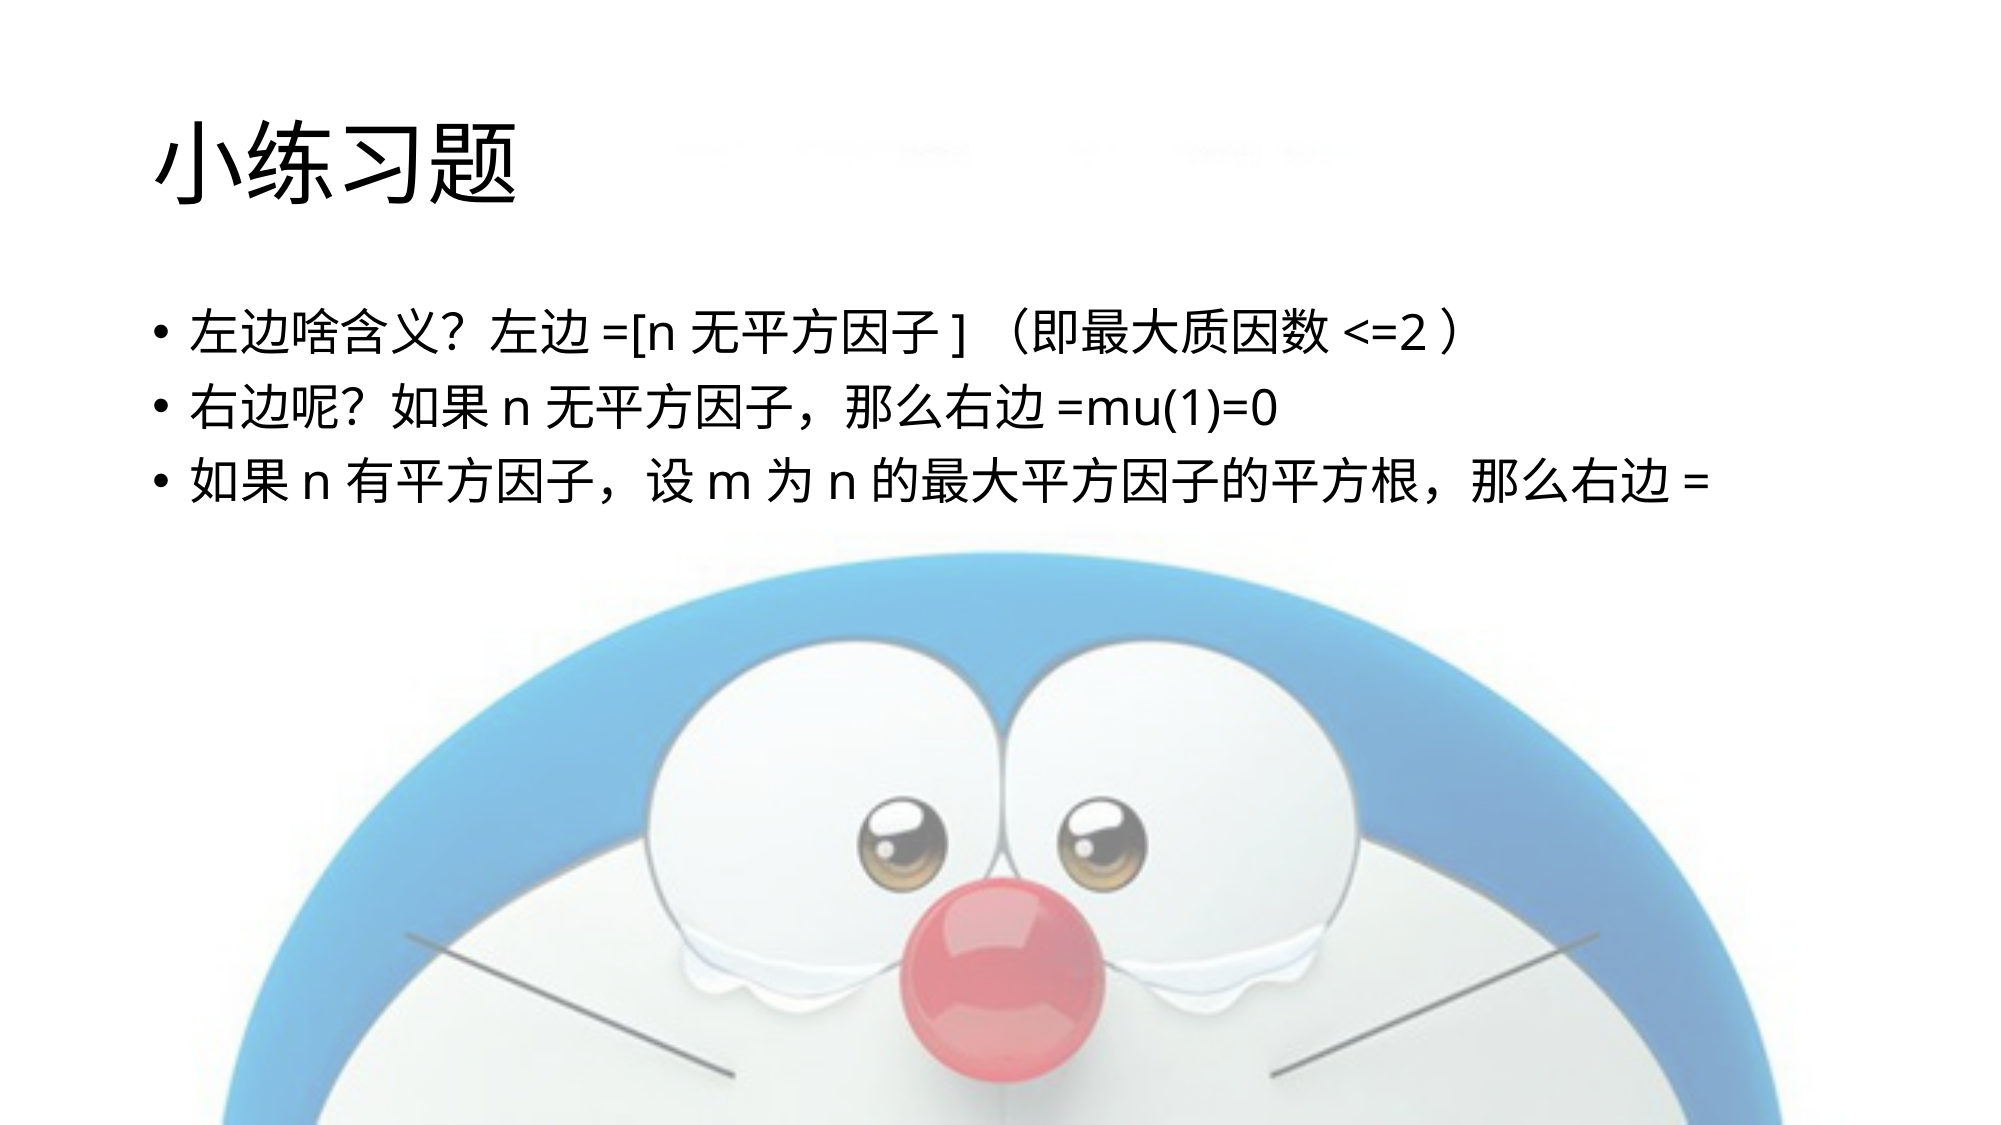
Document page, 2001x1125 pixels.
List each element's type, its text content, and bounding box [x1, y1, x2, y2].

title 小练习题 [137, 58, 1863, 277]
